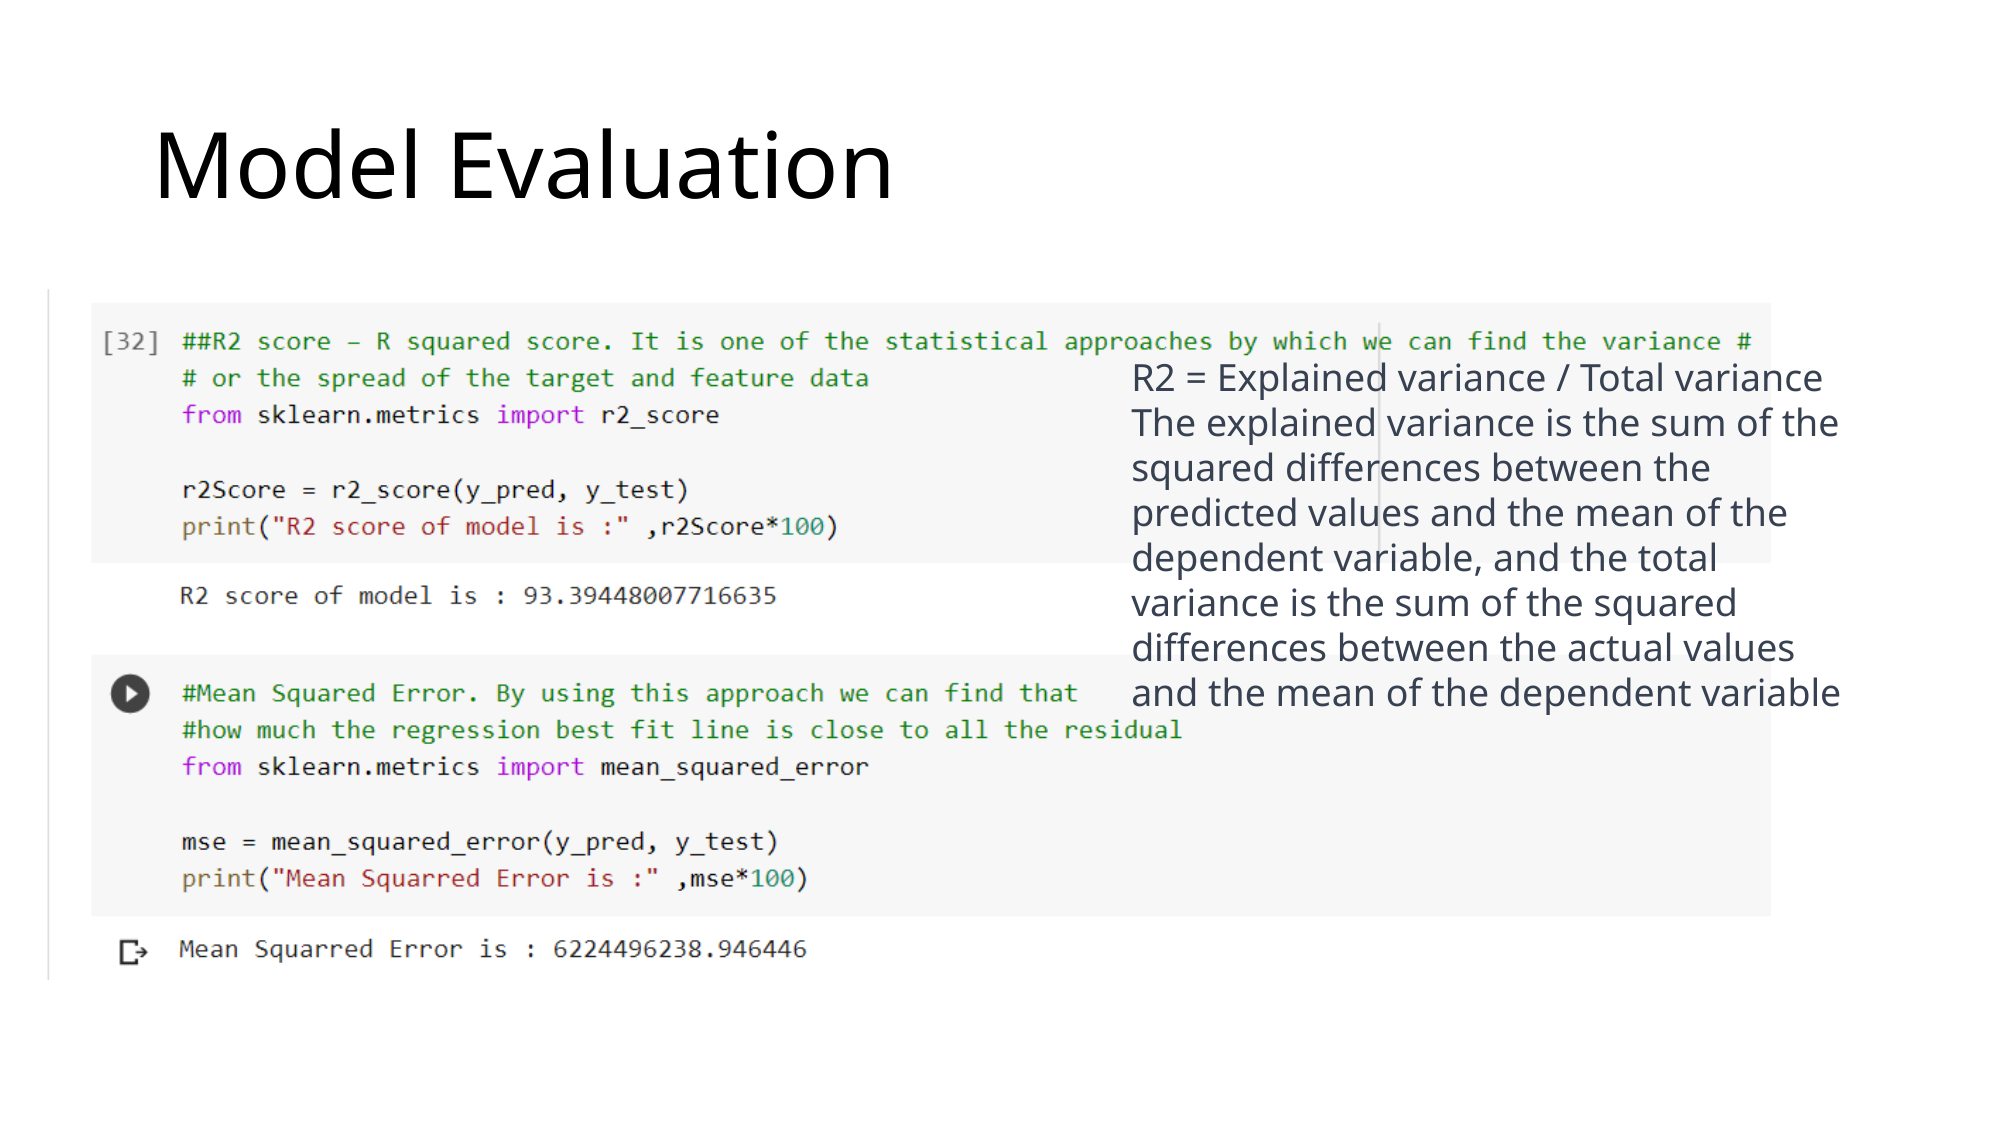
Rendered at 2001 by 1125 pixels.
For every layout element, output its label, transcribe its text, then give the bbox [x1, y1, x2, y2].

title Model Evaluation [137, 59, 1863, 278]
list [45, 289, 1771, 980]
text_box R2 = Explained variance / Total variance The explained variance is the sum of the squared differences between the predicted values and the mean of the dependent variable, and the total variance is the sum of the squared differences between the actual values and the mean of the dependent variable [1771, 346, 1863, 721]
